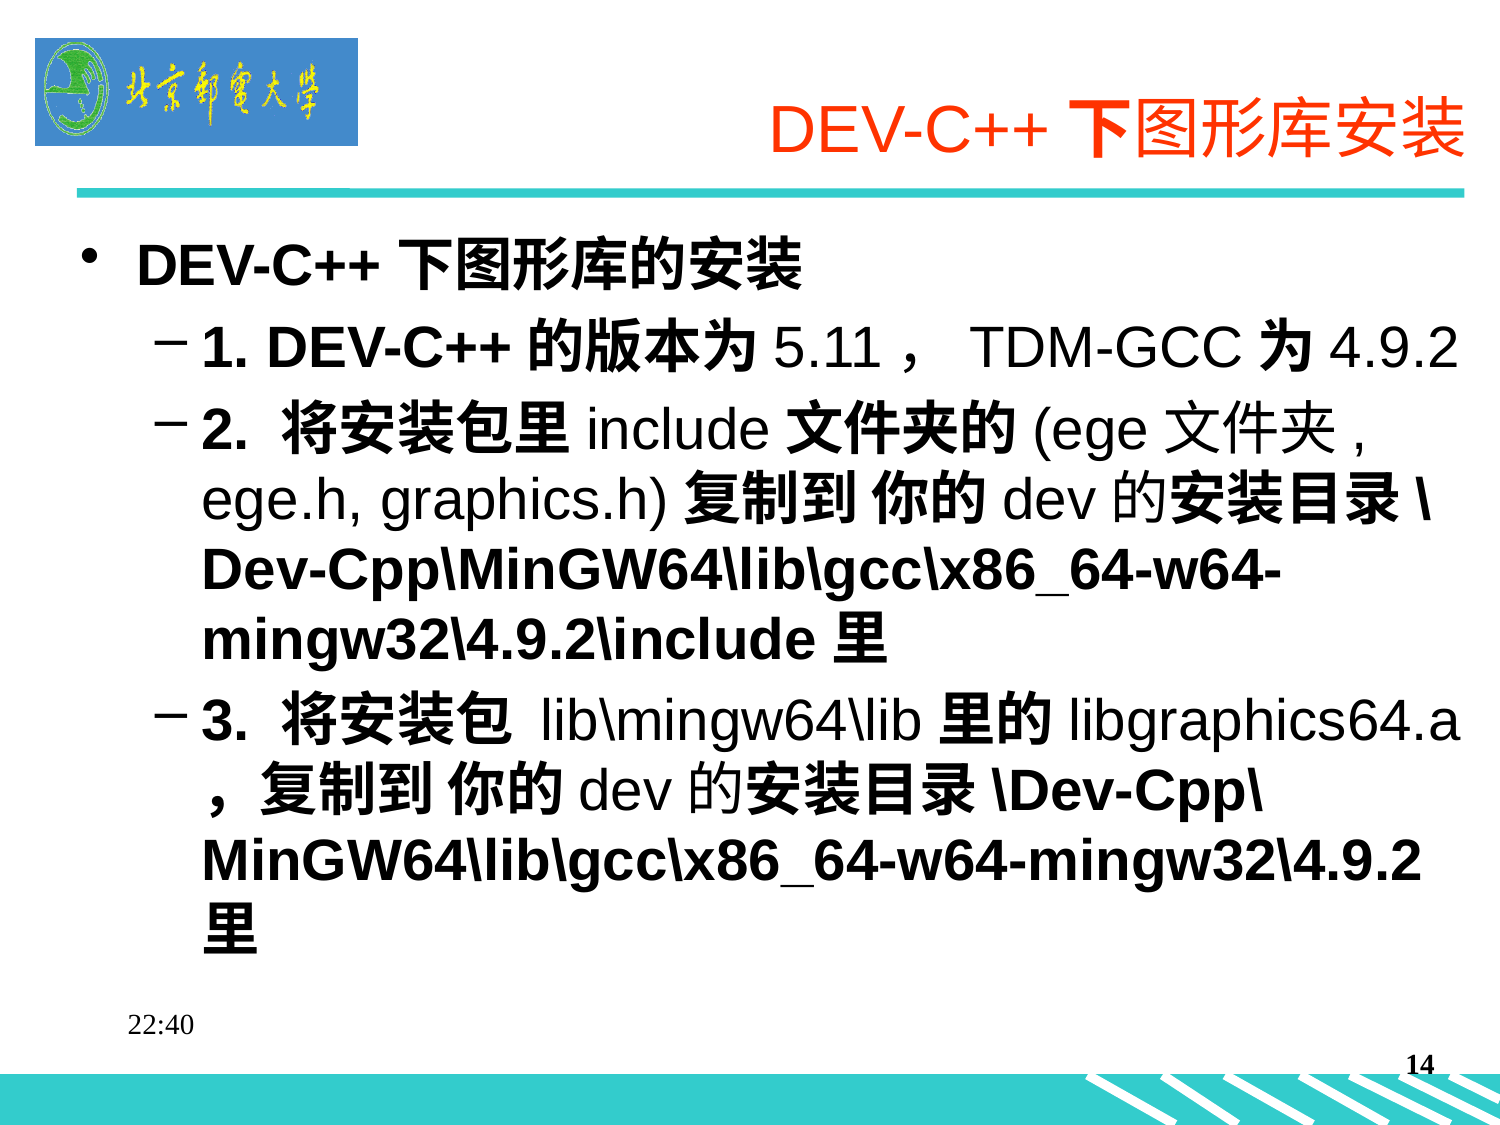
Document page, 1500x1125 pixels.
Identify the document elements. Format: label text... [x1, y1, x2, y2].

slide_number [112, 997, 426, 1074]
picture [34, 37, 358, 146]
list DEV-C++下图形库的安装 1. DEV-C++的版本为5.11，TDM-GCC为4.9.2 2. 将安装包里include文件夹的(ege文件夹, ege.h, graphics.h)复制到 你的dev的安装目录\Dev-Cpp\MinGW64\lib\gcc\x86_64-w64-mingw32\4.9.2\include里 3. 将安装包 lib\mingw64\lib里的libgraphics64.a ，复制到 你的dev的安装目录\Dev-Cpp\MinGW64\lib\gcc\x86_64-w64-mingw32\4.9.2里 [64, 220, 1483, 977]
slide_number 14 [1137, 1037, 1451, 1113]
title DEV-C++下图形库安装 [207, 66, 1483, 185]
